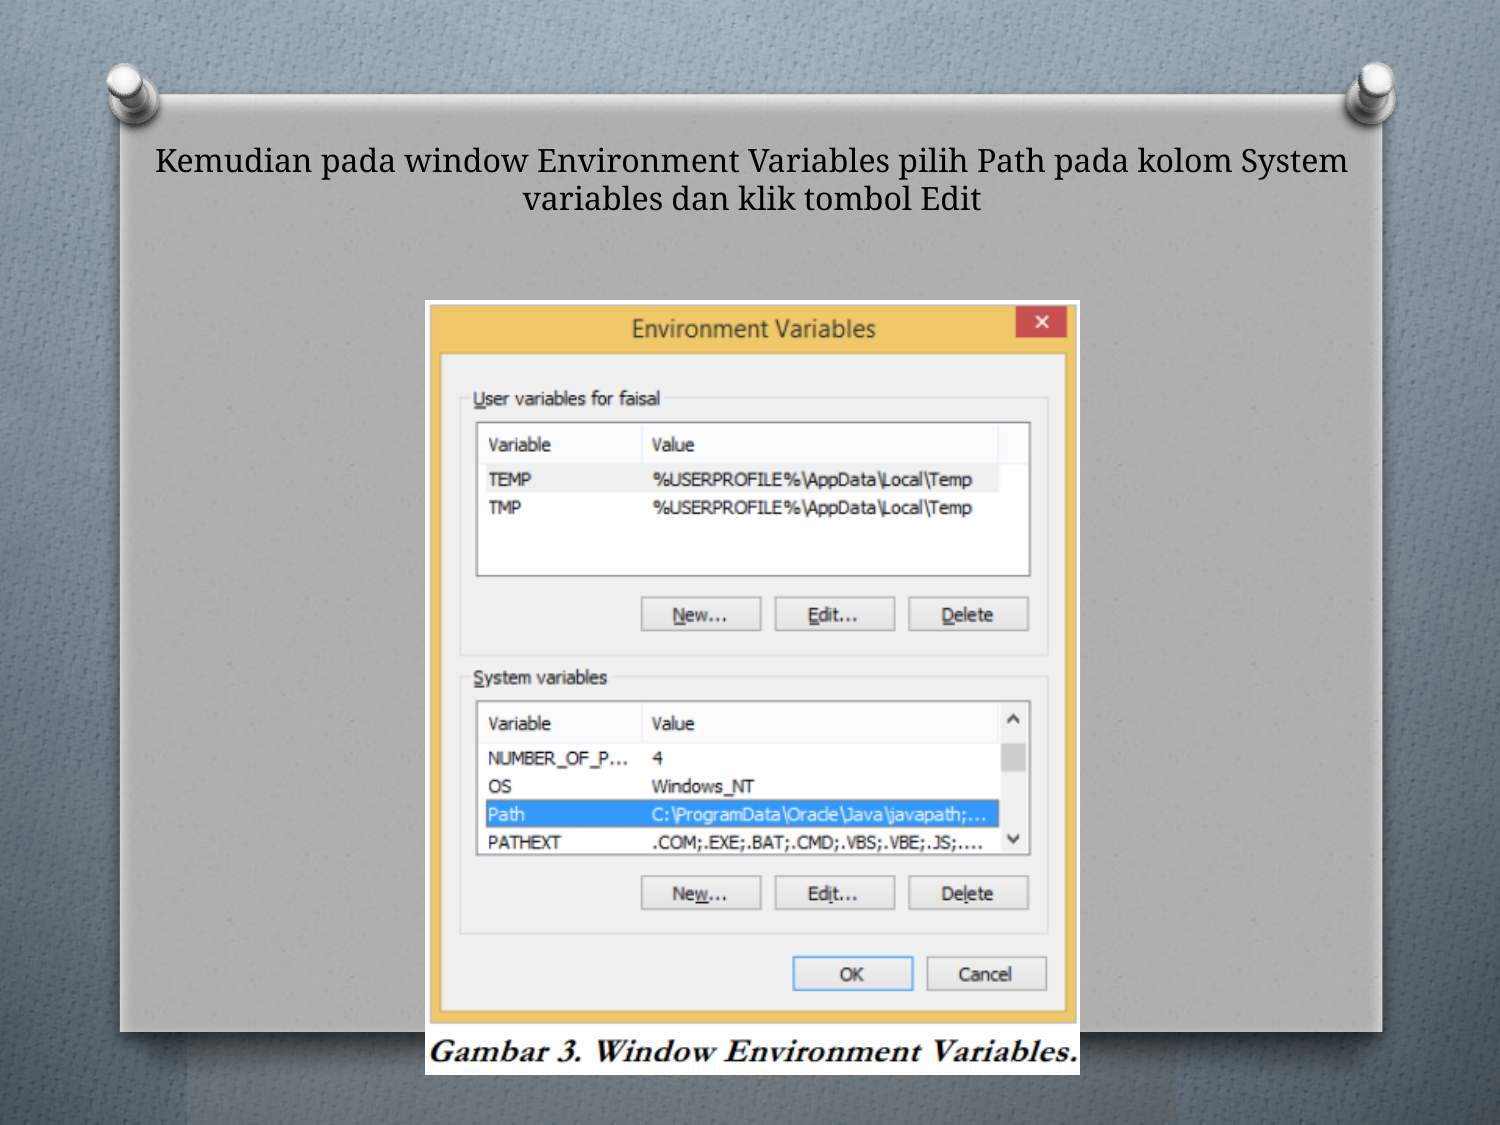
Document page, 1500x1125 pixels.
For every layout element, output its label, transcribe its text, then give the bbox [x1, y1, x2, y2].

picture [424, 299, 1081, 1075]
picture [75, 29, 198, 132]
title Kemudian pada window Environment Variables pilih Path pada kolom System variables dan klik tombol Edit [77, 132, 1428, 225]
picture [1317, 35, 1439, 132]
